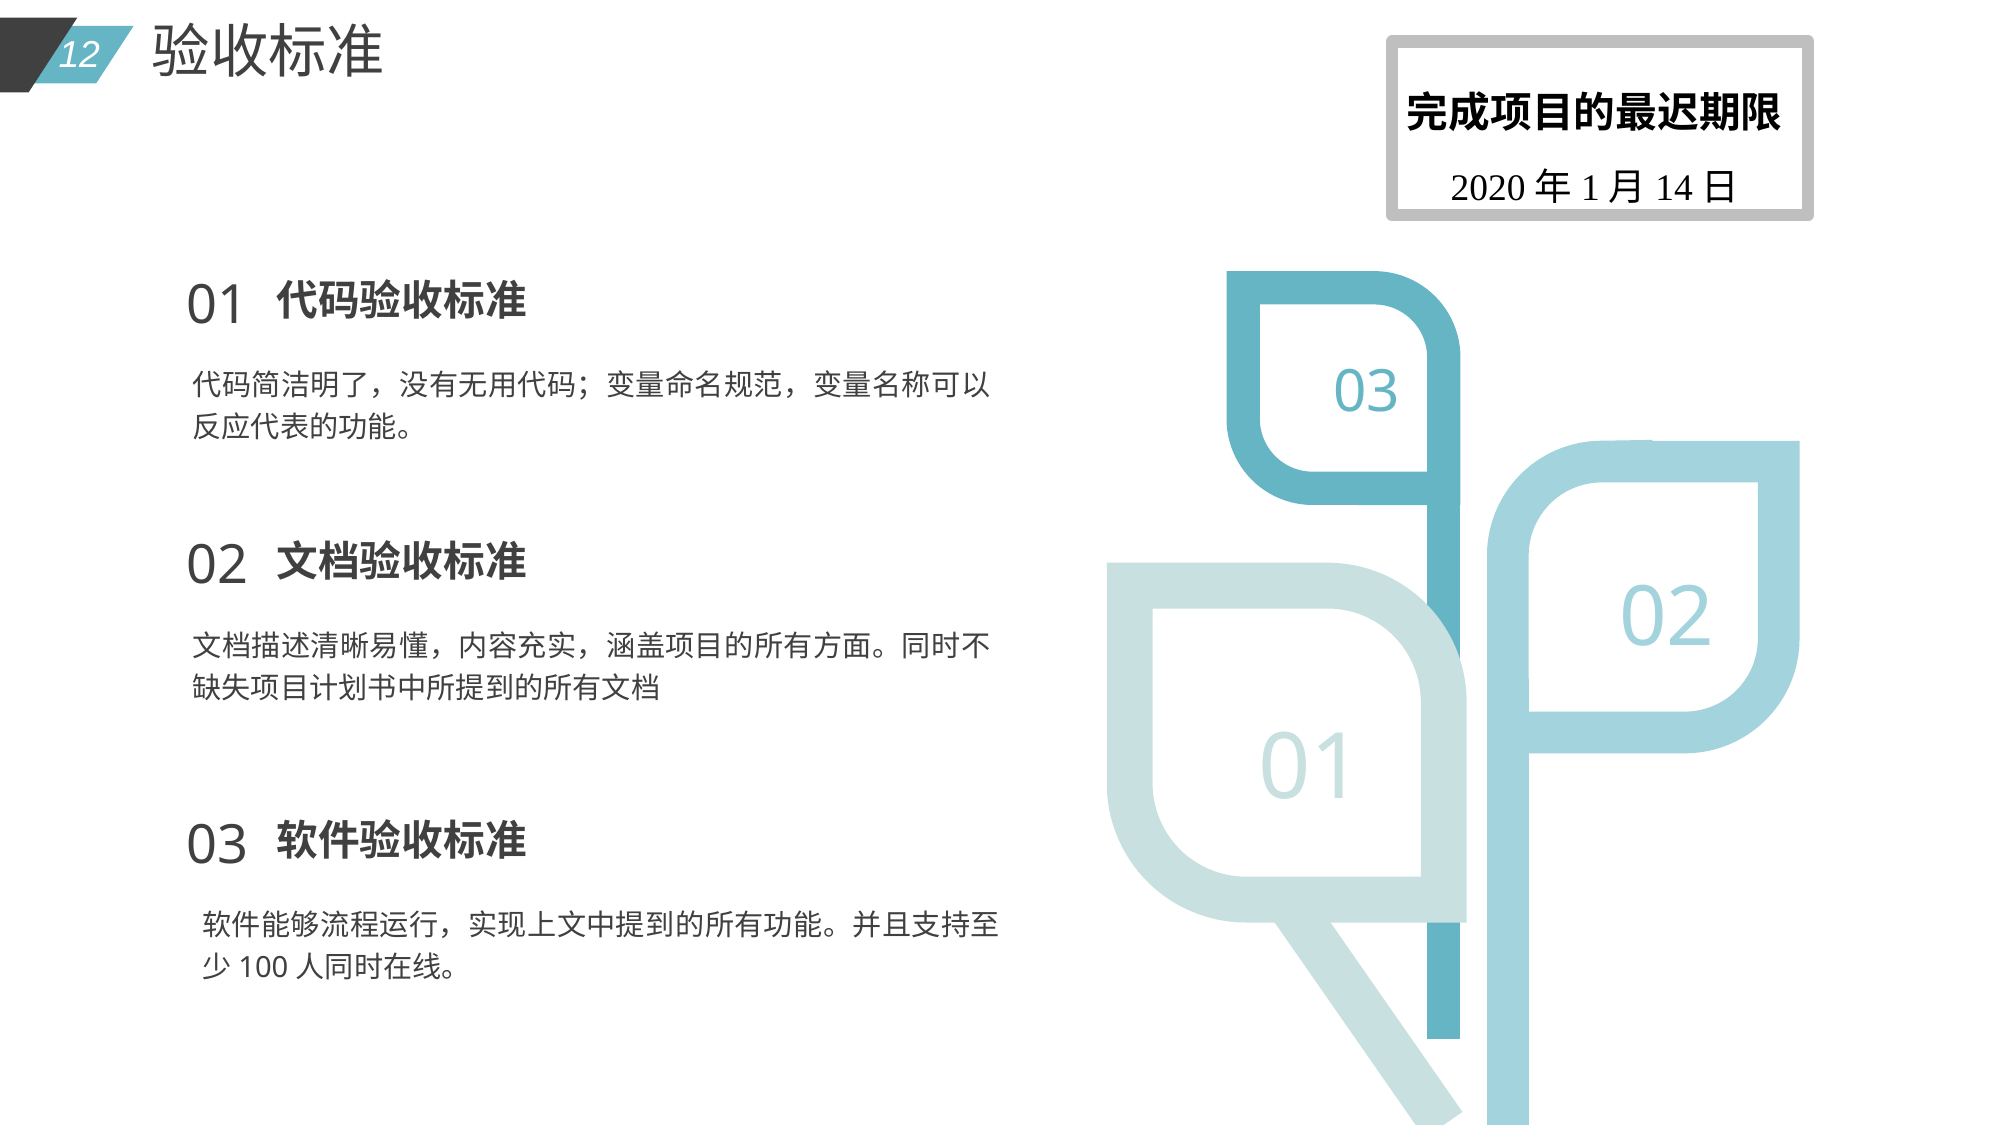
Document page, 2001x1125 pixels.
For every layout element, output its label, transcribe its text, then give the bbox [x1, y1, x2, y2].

text_box 代码验收标准 [276, 273, 602, 328]
text_box 03 [174, 808, 261, 875]
text_box 代码简洁明了，没有无用代码；变量命名规范，变量名称可以反应代表的功能。 [192, 359, 991, 444]
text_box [1243, 287, 1444, 585]
text_box 验收标准 [137, 6, 400, 91]
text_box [1129, 585, 1444, 1125]
text_box 02 [174, 529, 261, 595]
text_box 软件能够流程运行，实现上文中提到的所有功能。并且支持至少100人同时在线。 [202, 899, 1000, 984]
text_box 文档验收标准 [276, 534, 602, 589]
text_box 完成项目的最迟期限 2020年1月14日 [1392, 41, 1809, 215]
text_box 文档描述清晰易懂，内容充实，涵盖项目的所有方面。同时不缺失项目计划书中所提到的所有文档 [192, 620, 991, 705]
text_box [1507, 461, 1779, 1125]
text_box 01 [174, 269, 261, 335]
text_box 软件验收标准 [276, 813, 602, 868]
